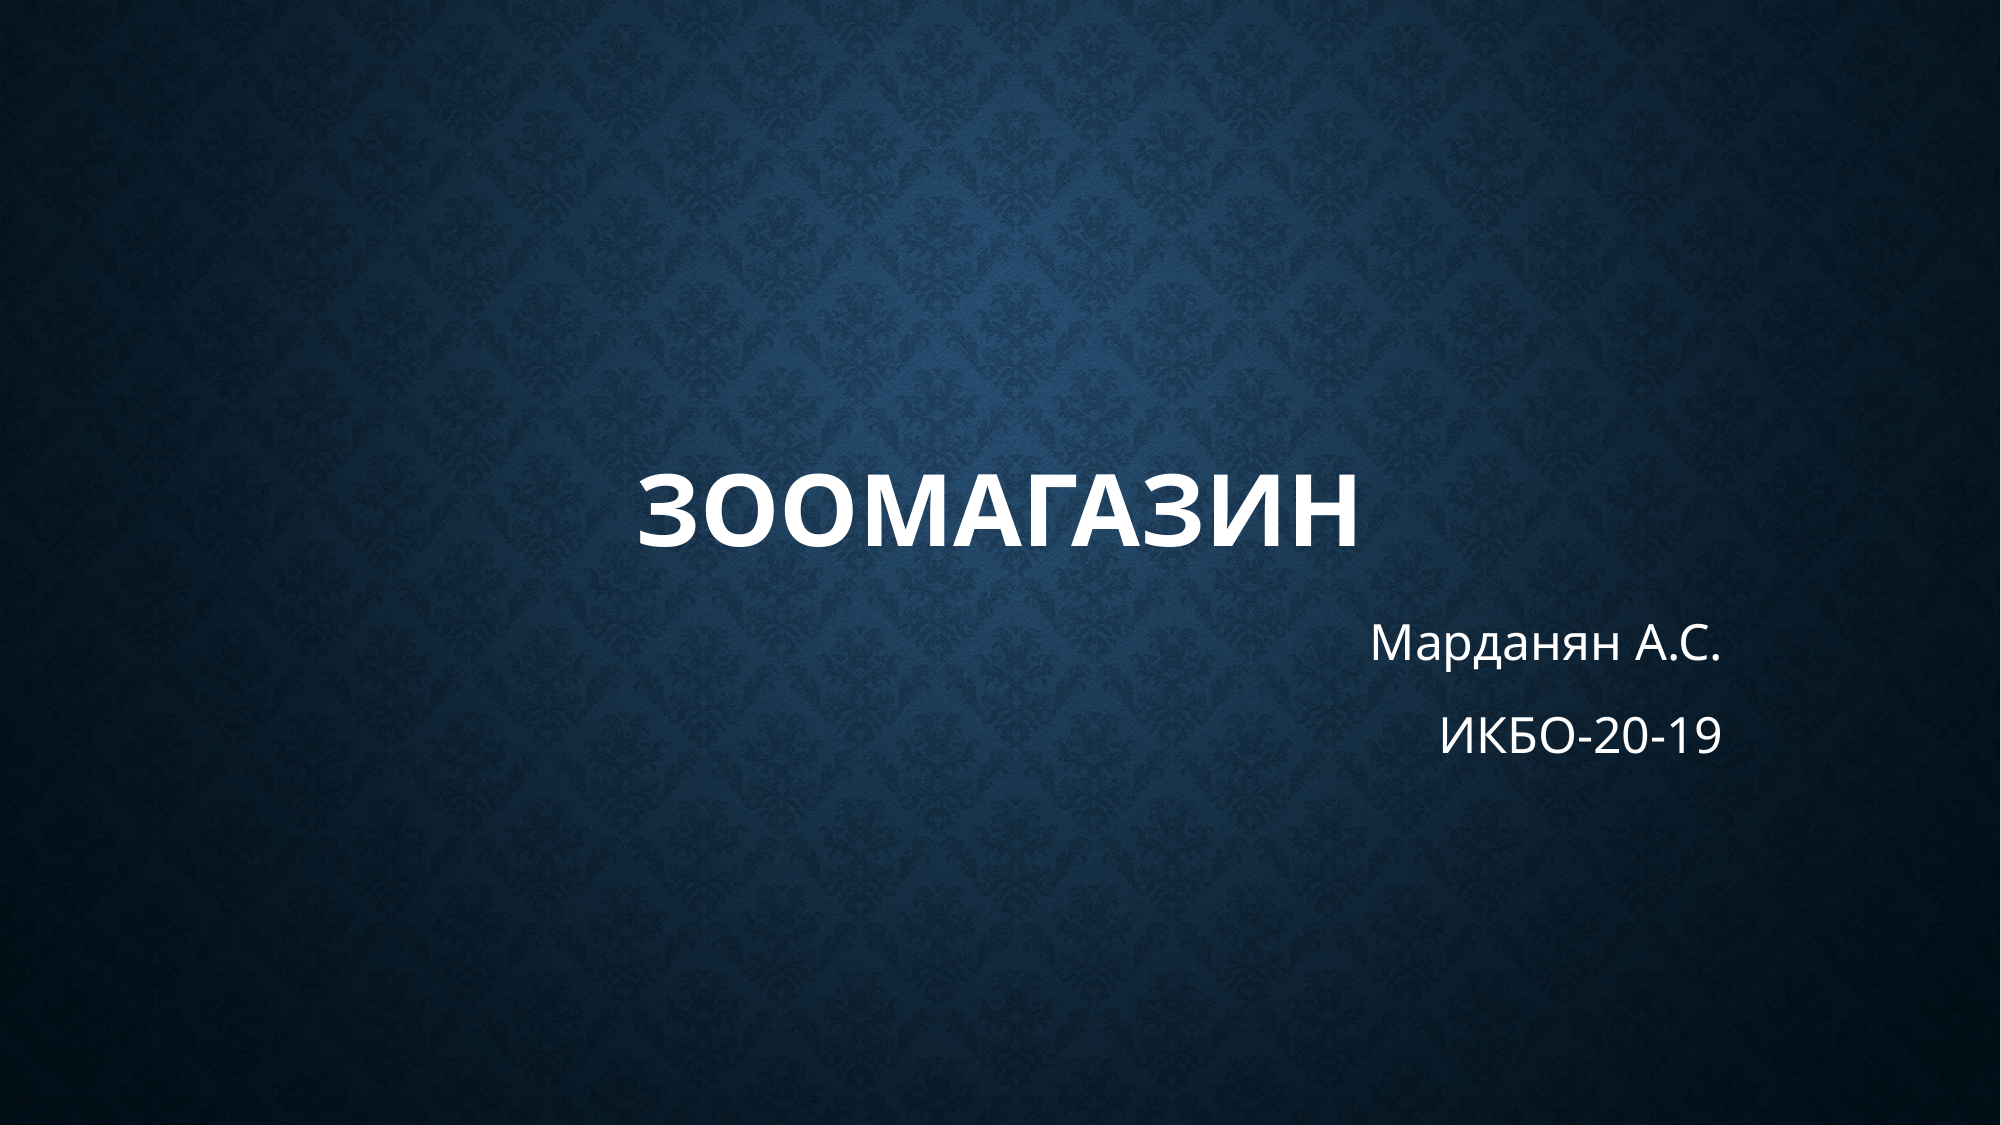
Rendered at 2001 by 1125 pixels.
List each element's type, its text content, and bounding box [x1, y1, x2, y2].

subtitle Марданян А.С. ИКБО-20-19 [261, 590, 1739, 863]
title зоомагазин [261, 184, 1739, 576]
